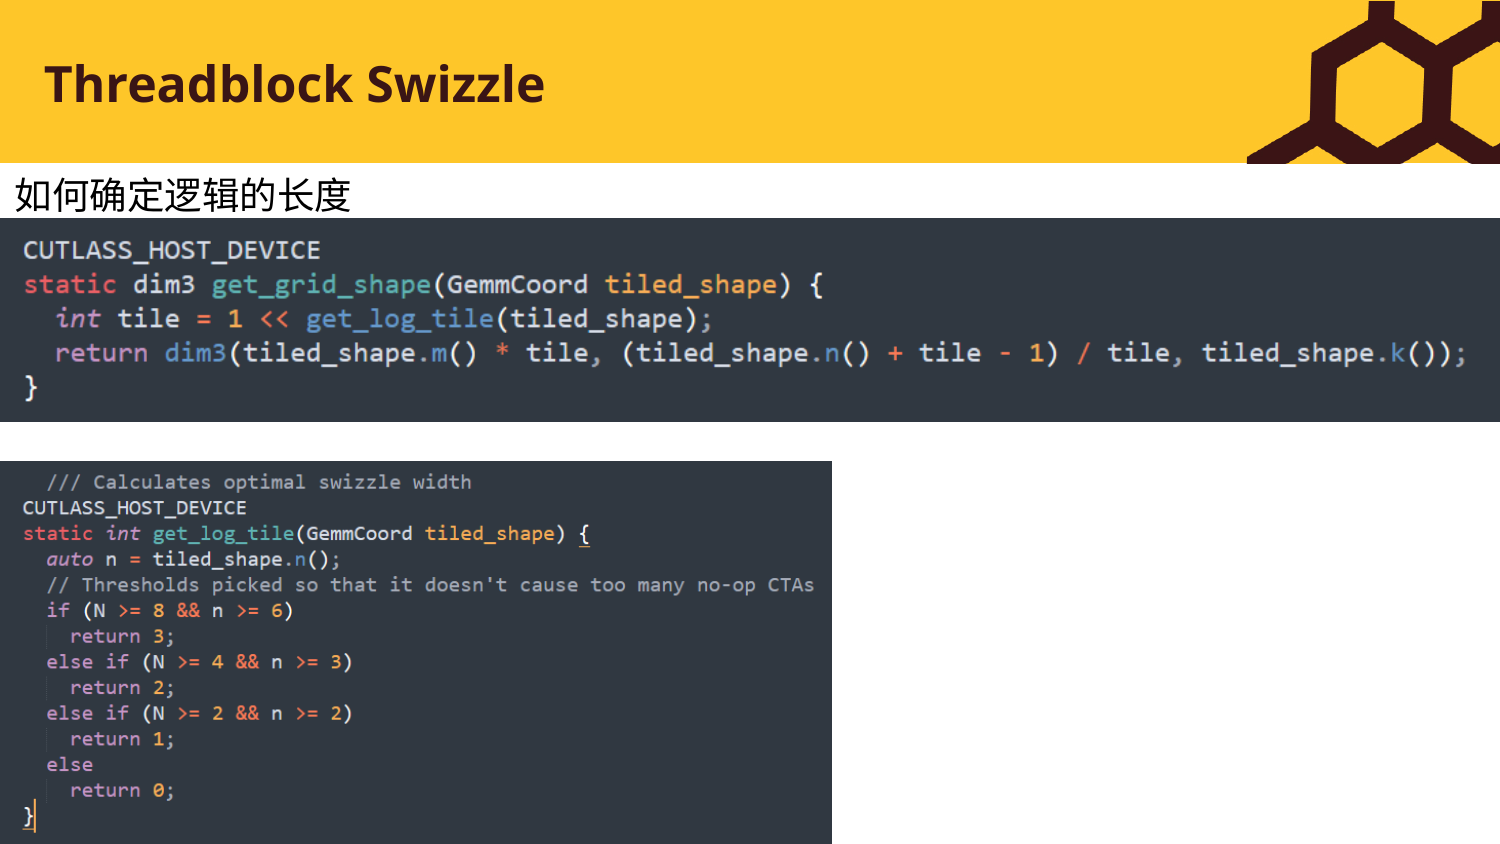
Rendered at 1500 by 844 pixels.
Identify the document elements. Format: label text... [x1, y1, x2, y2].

picture [0, 0, 1500, 164]
text_box 如何确定逻辑的长度 [0, 164, 551, 218]
picture [0, 218, 1500, 422]
picture [0, 461, 832, 844]
